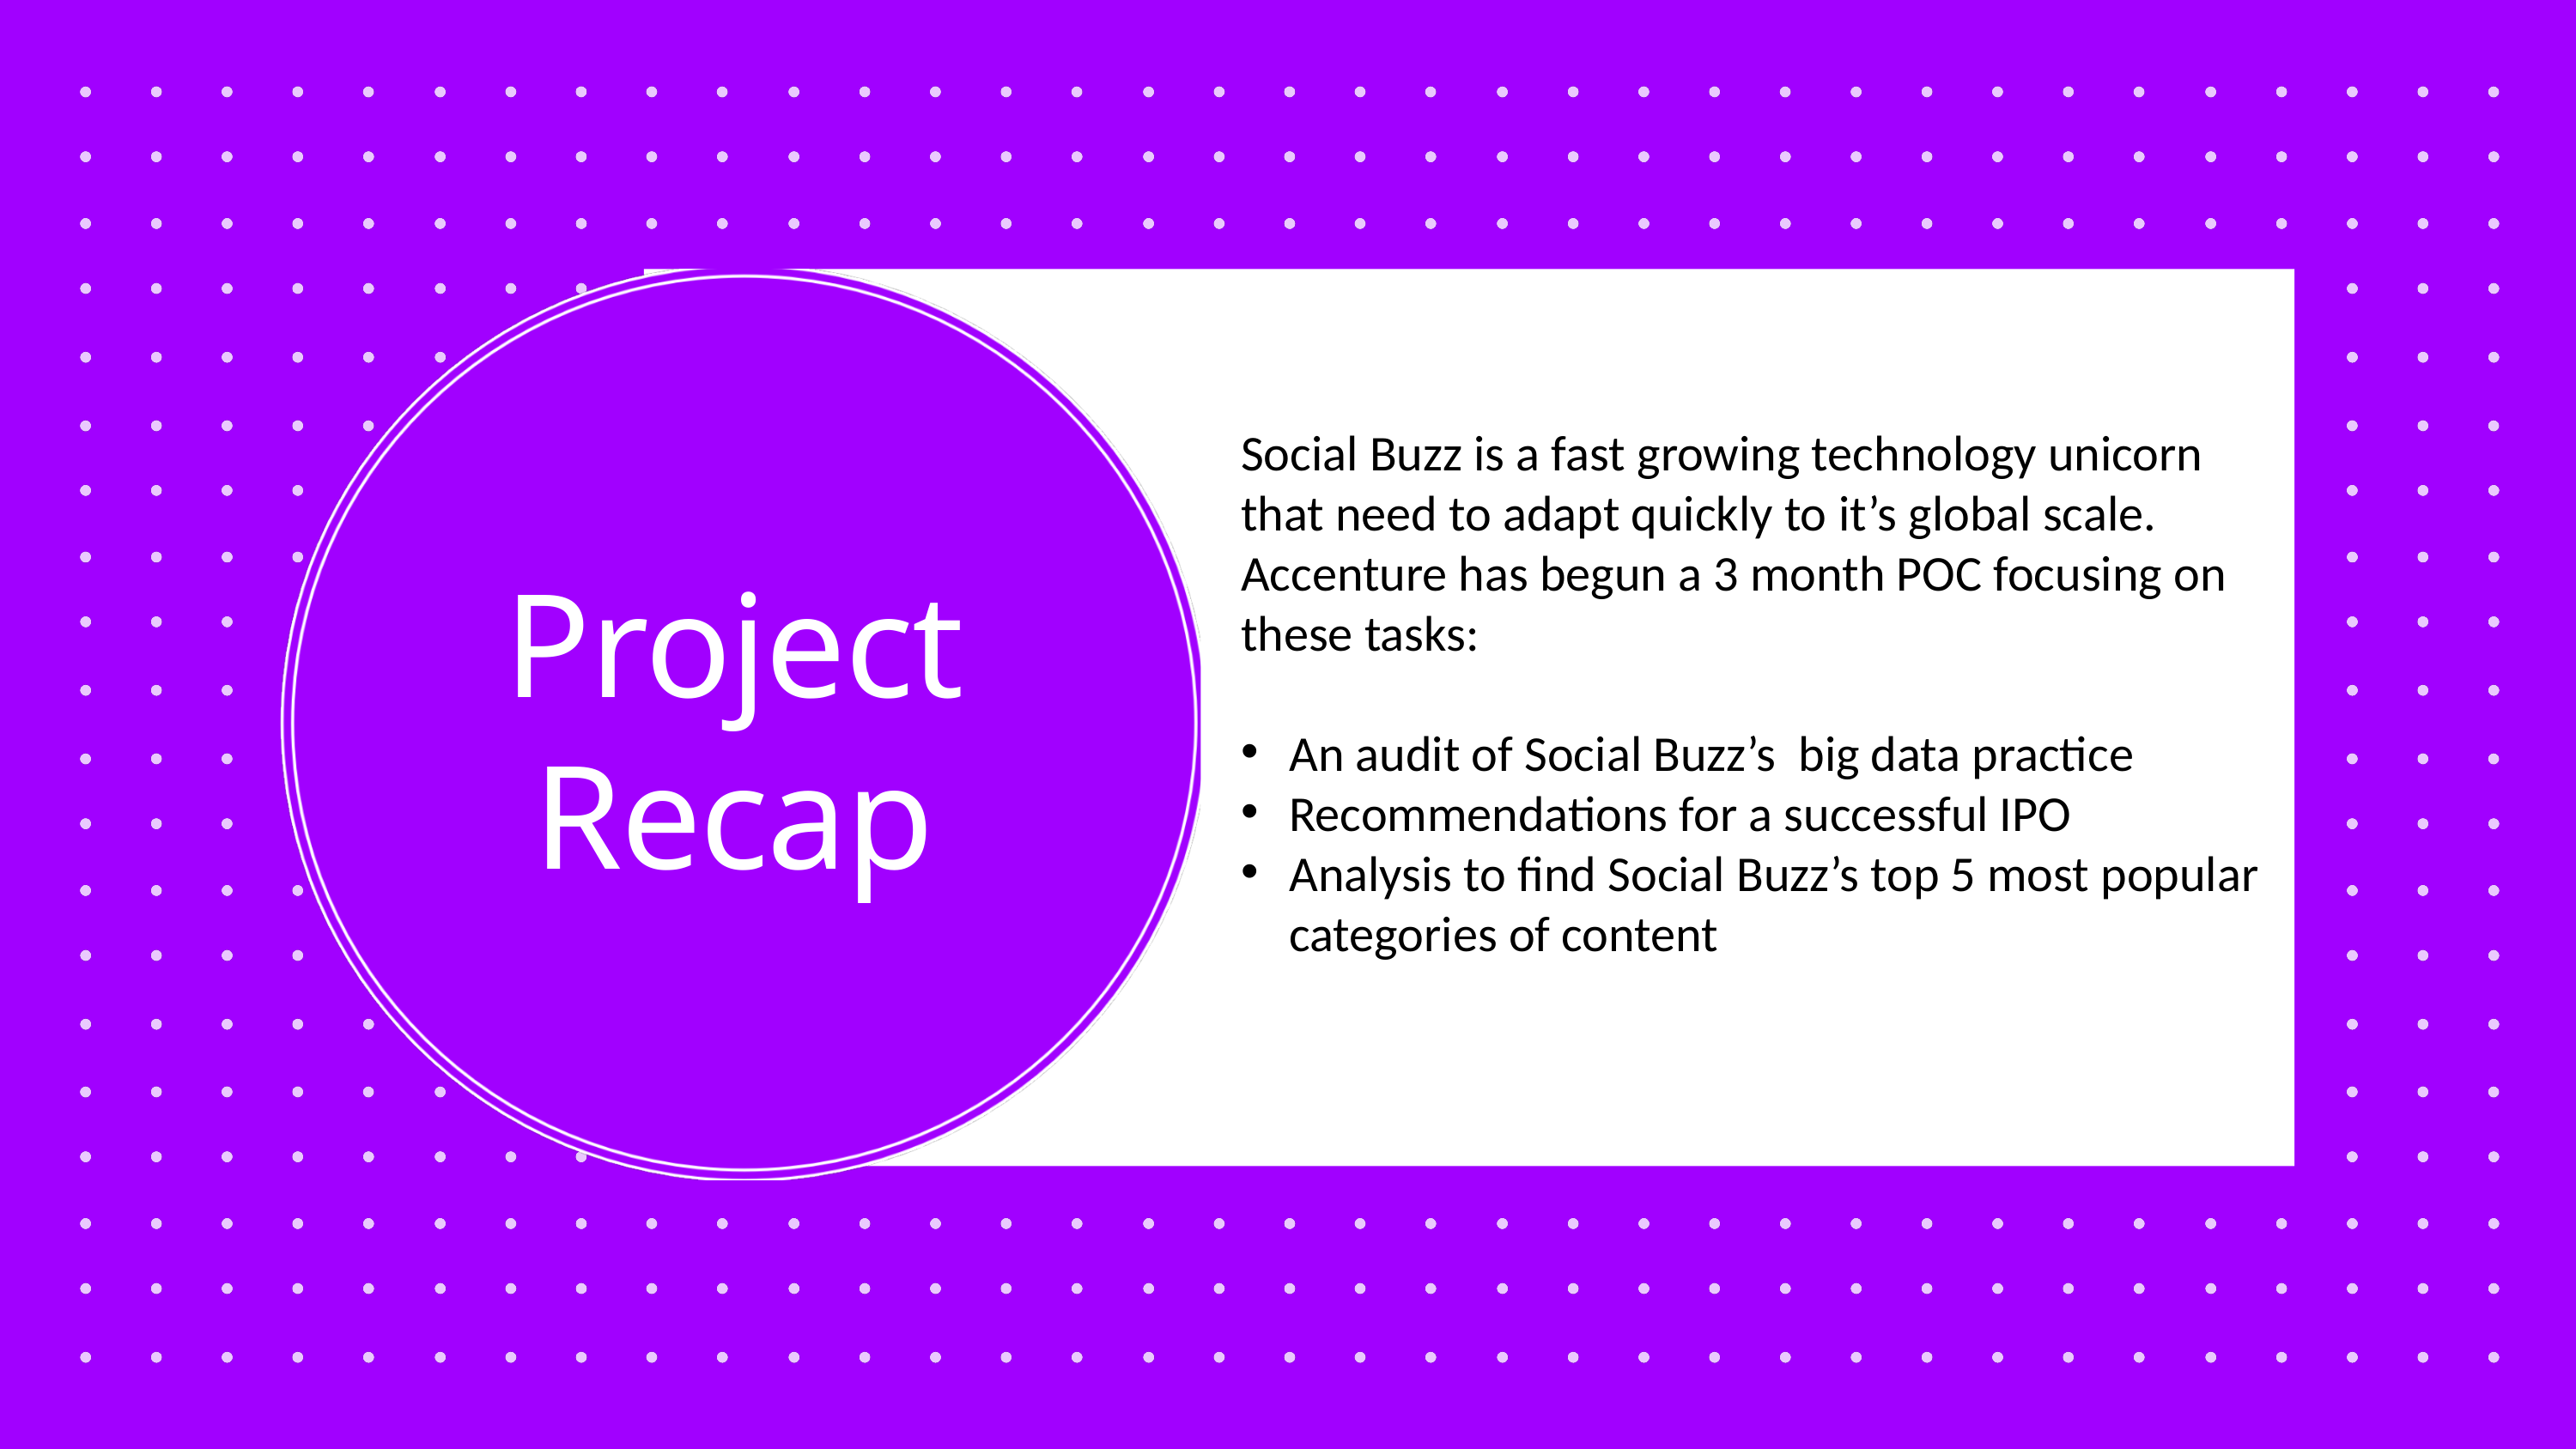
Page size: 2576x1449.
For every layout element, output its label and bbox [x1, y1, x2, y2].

picture [277, 268, 1201, 1180]
text_box [72, 82, 2504, 1367]
